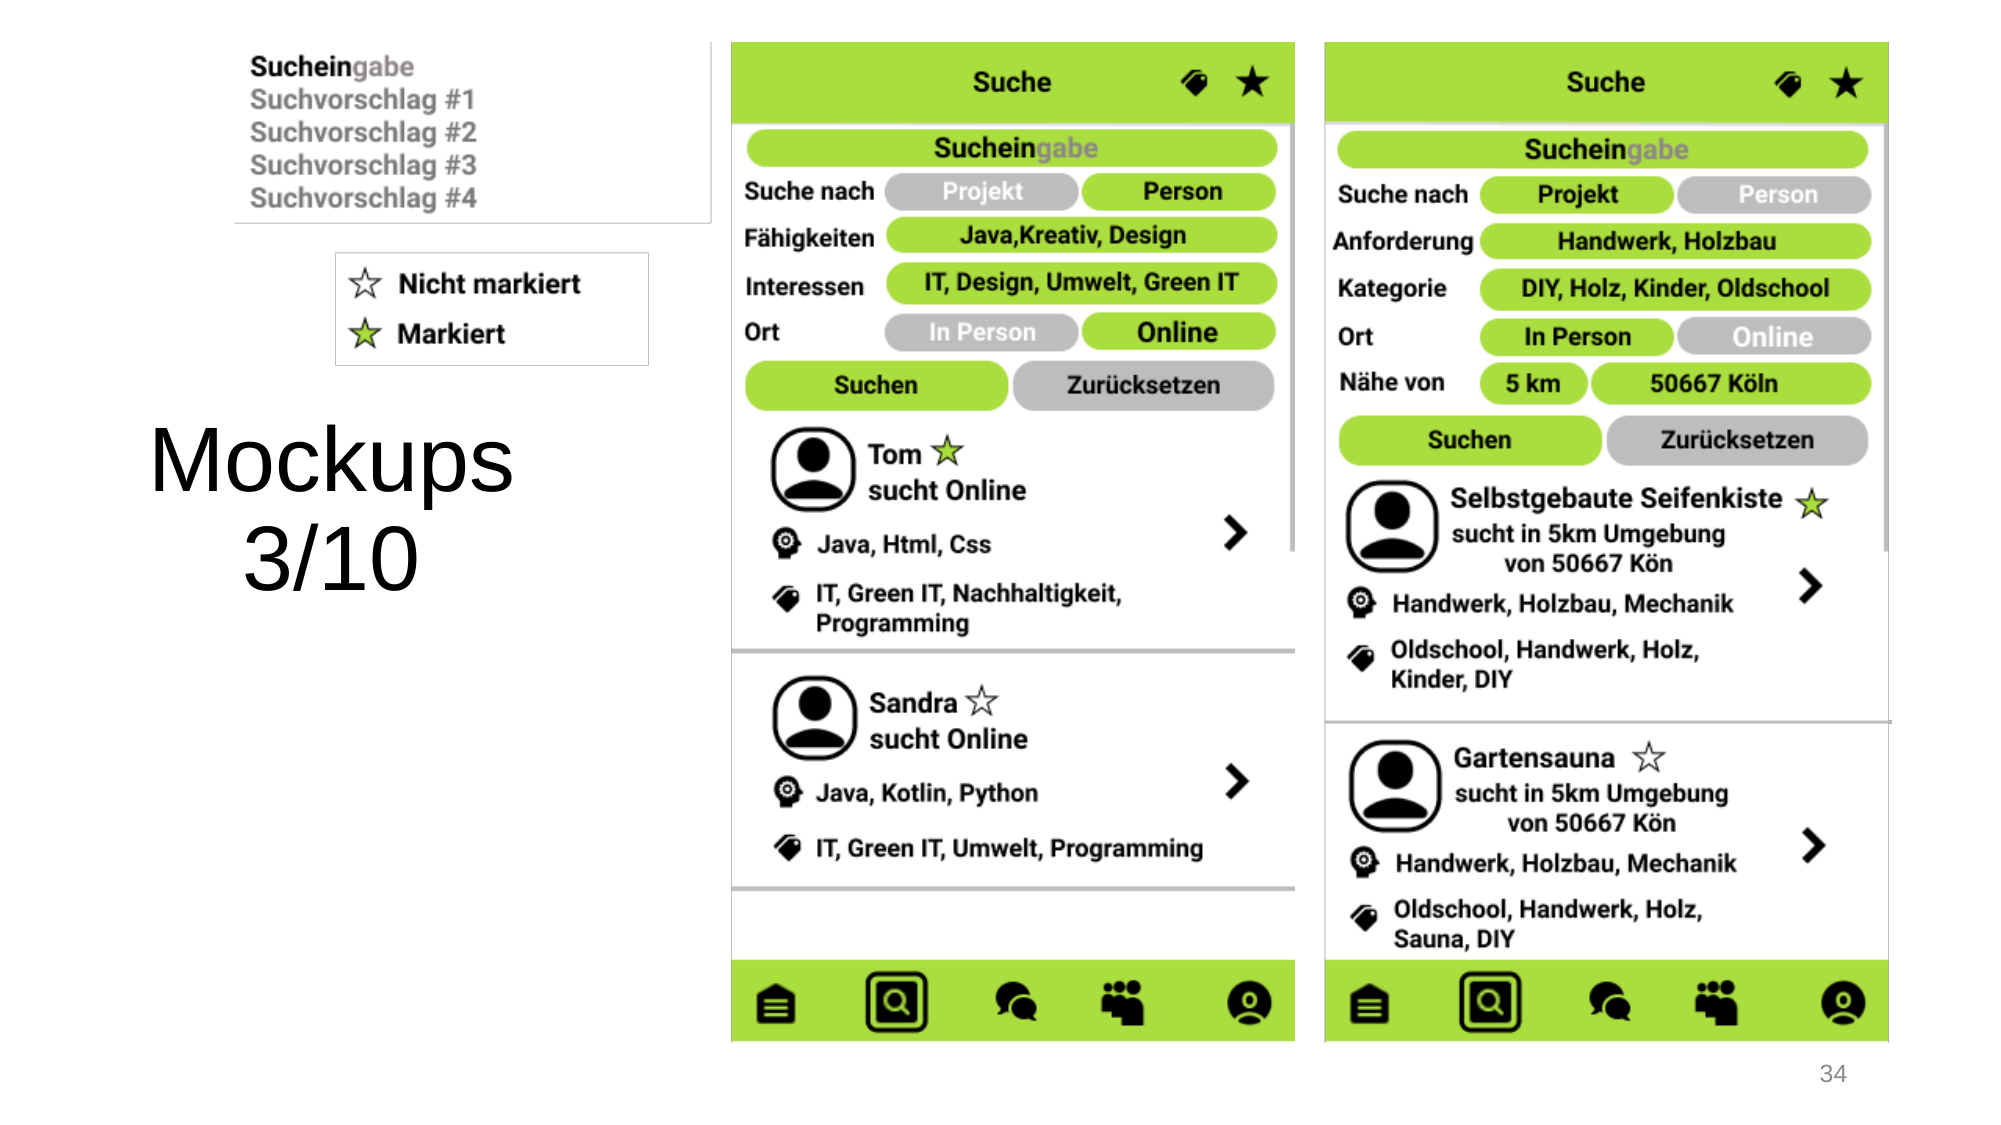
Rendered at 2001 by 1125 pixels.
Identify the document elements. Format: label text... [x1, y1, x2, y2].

title Mockups 3/10 [0, 402, 229, 620]
picture [1319, 42, 1892, 1043]
picture [234, 42, 1295, 1043]
slide_number 34 [1412, 1051, 1863, 1103]
